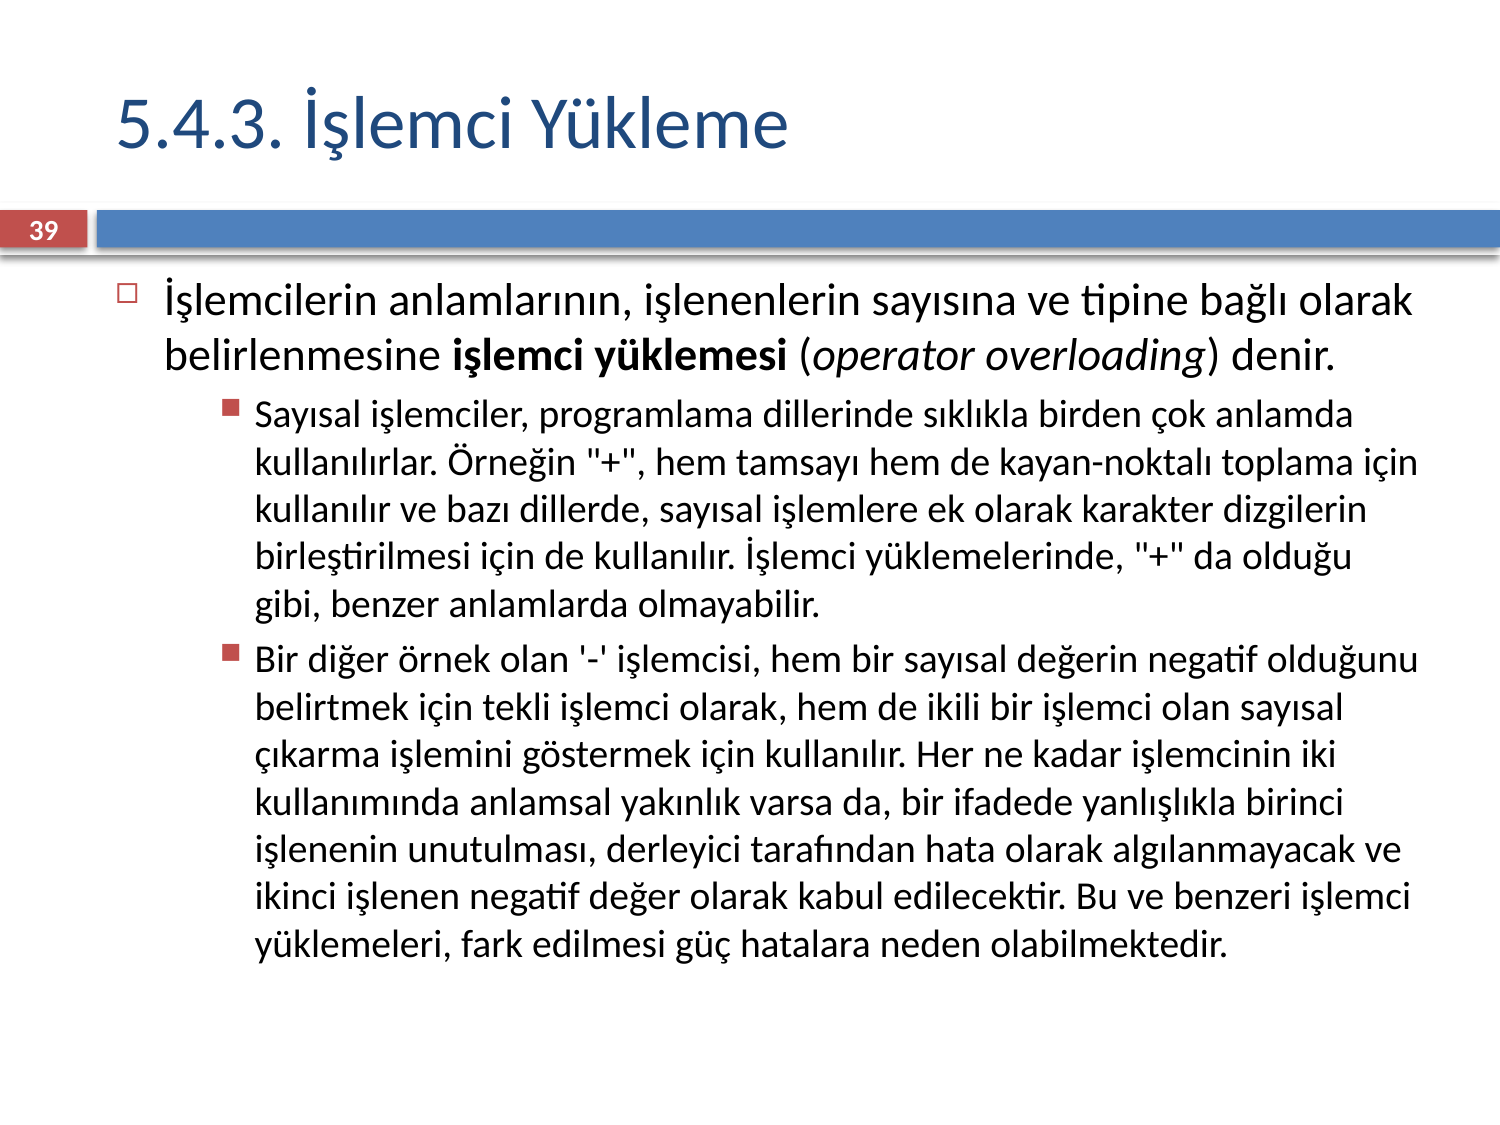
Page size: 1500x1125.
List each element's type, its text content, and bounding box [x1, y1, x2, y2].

slide_number 39 [0, 208, 88, 249]
list İşlemcilerin anlamlarının, işlenenlerin sayısına ve tipine bağlı olarak belirlenmesine işlemci yüklemesi (operator overloading) denir. Sayısal işlemciler, programlama dillerinde sıklıkla birden çok anlamda kullanılırlar. Örneğin "+", hem tamsayı hem de kayan-noktalı toplama için kullanılır ve bazı dillerde, sayısal işlemlere ek olarak karakter dizgilerin birleştirilmesi için de kullanılır. İşlemci yüklemelerinde, "+" da olduğu gibi, benzer anlamlarda olmayabilir. Bir diğer örnek olan '-' işlemcisi, hem bir sayısal değerin negatif olduğunu belirtmek için tekli işlemci olarak, hem de ikili bir işlemci olan sayısal çıkarma işlemini göstermek için kullanılır. Her ne kadar işlemcinin iki kullanımında anlamsal yakınlık varsa da, bir ifadede yanlışlıkla birinci işlenenin unutulması, derleyici tarafından hata olarak algılanmayacak ve ikinci işlenen negatif değer olarak kabul edilecektir. Bu ve benzeri işlemci yüklemeleri, fark edilmesi güç hatalara neden olabilmektedir. [100, 262, 1438, 1000]
title 5.4.3. İşlemci Yükleme [100, 37, 1438, 200]
